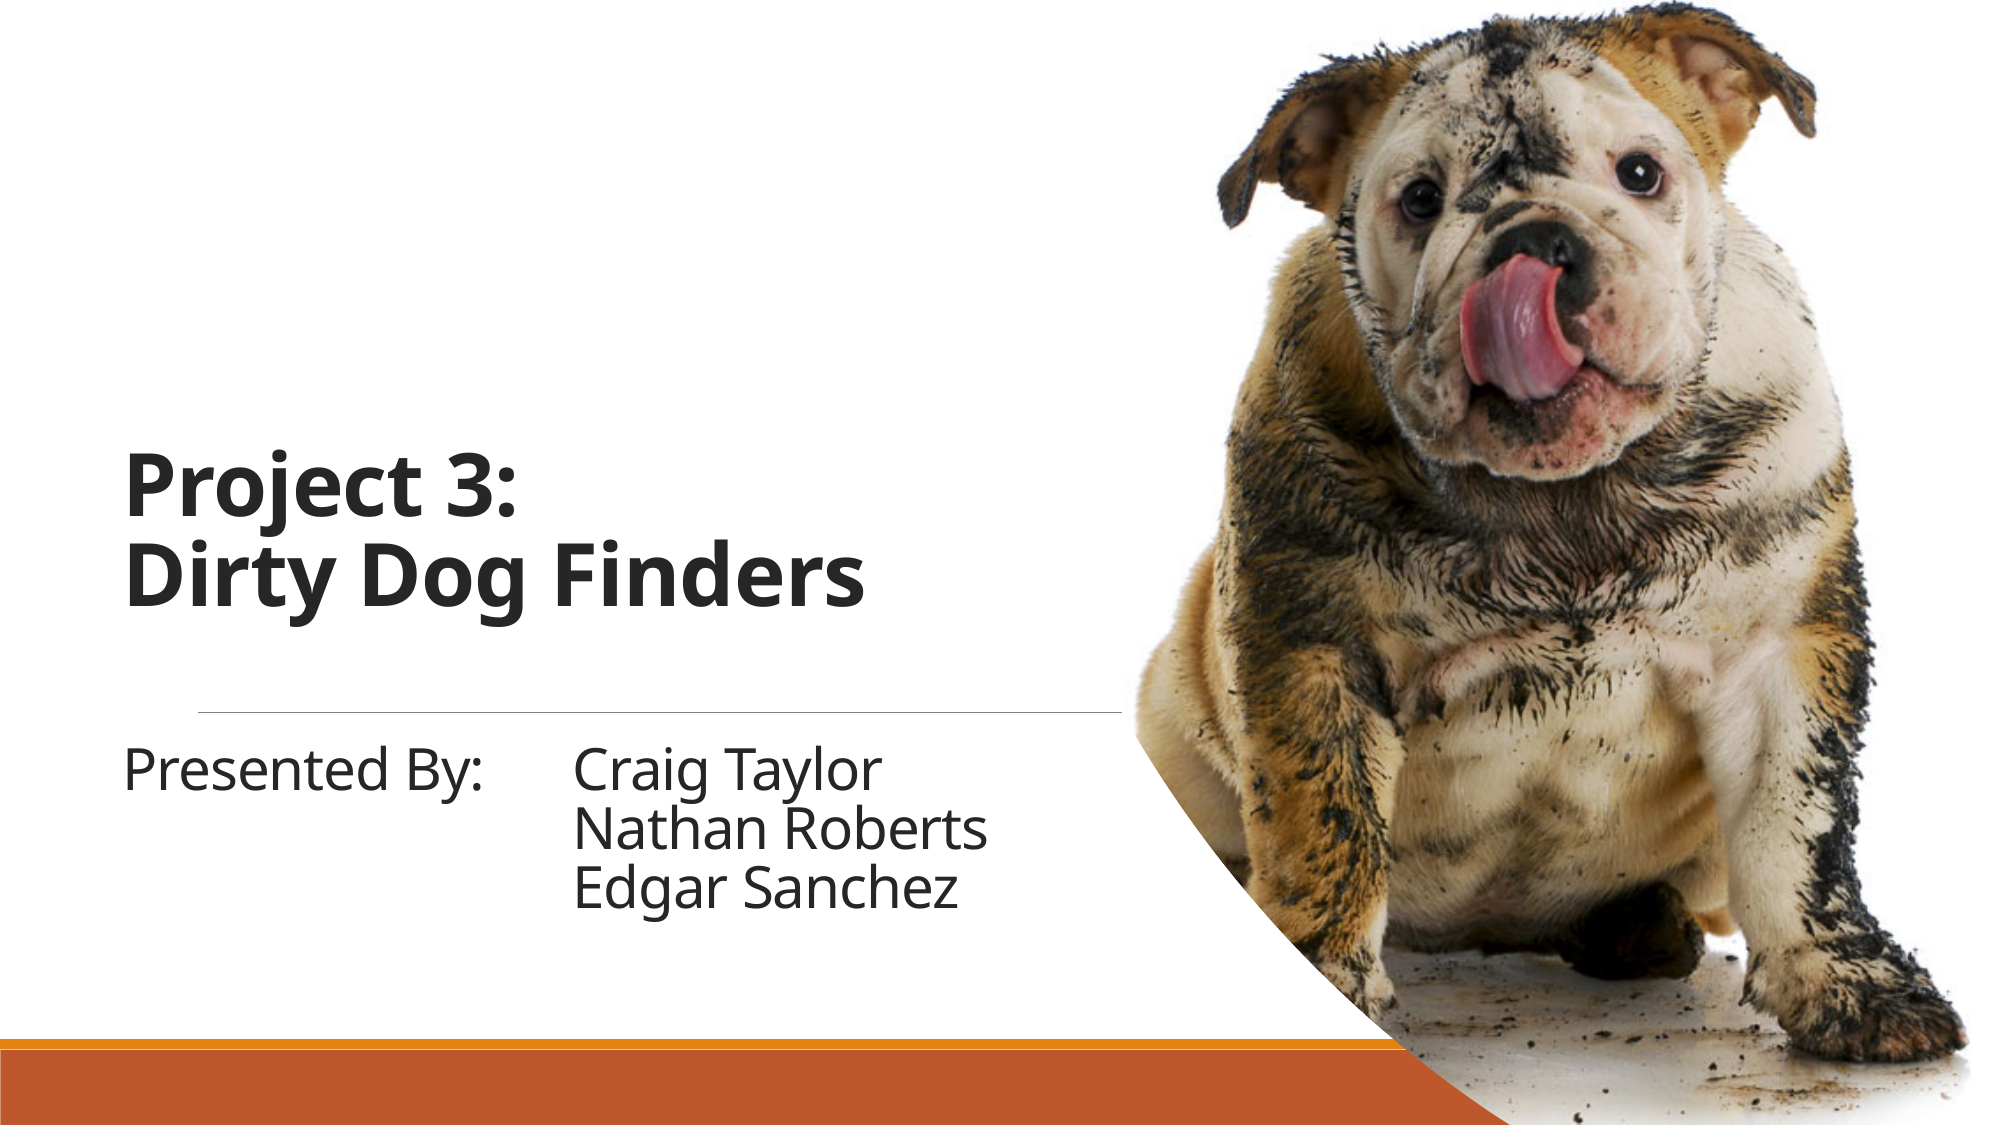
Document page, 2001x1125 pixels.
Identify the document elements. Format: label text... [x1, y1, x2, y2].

title Project 3: Dirty Dog Finders Presented By: Craig Taylor Nathan Roberts Edgar Sanchez [107, 438, 966, 971]
picture [969, 0, 2000, 1125]
